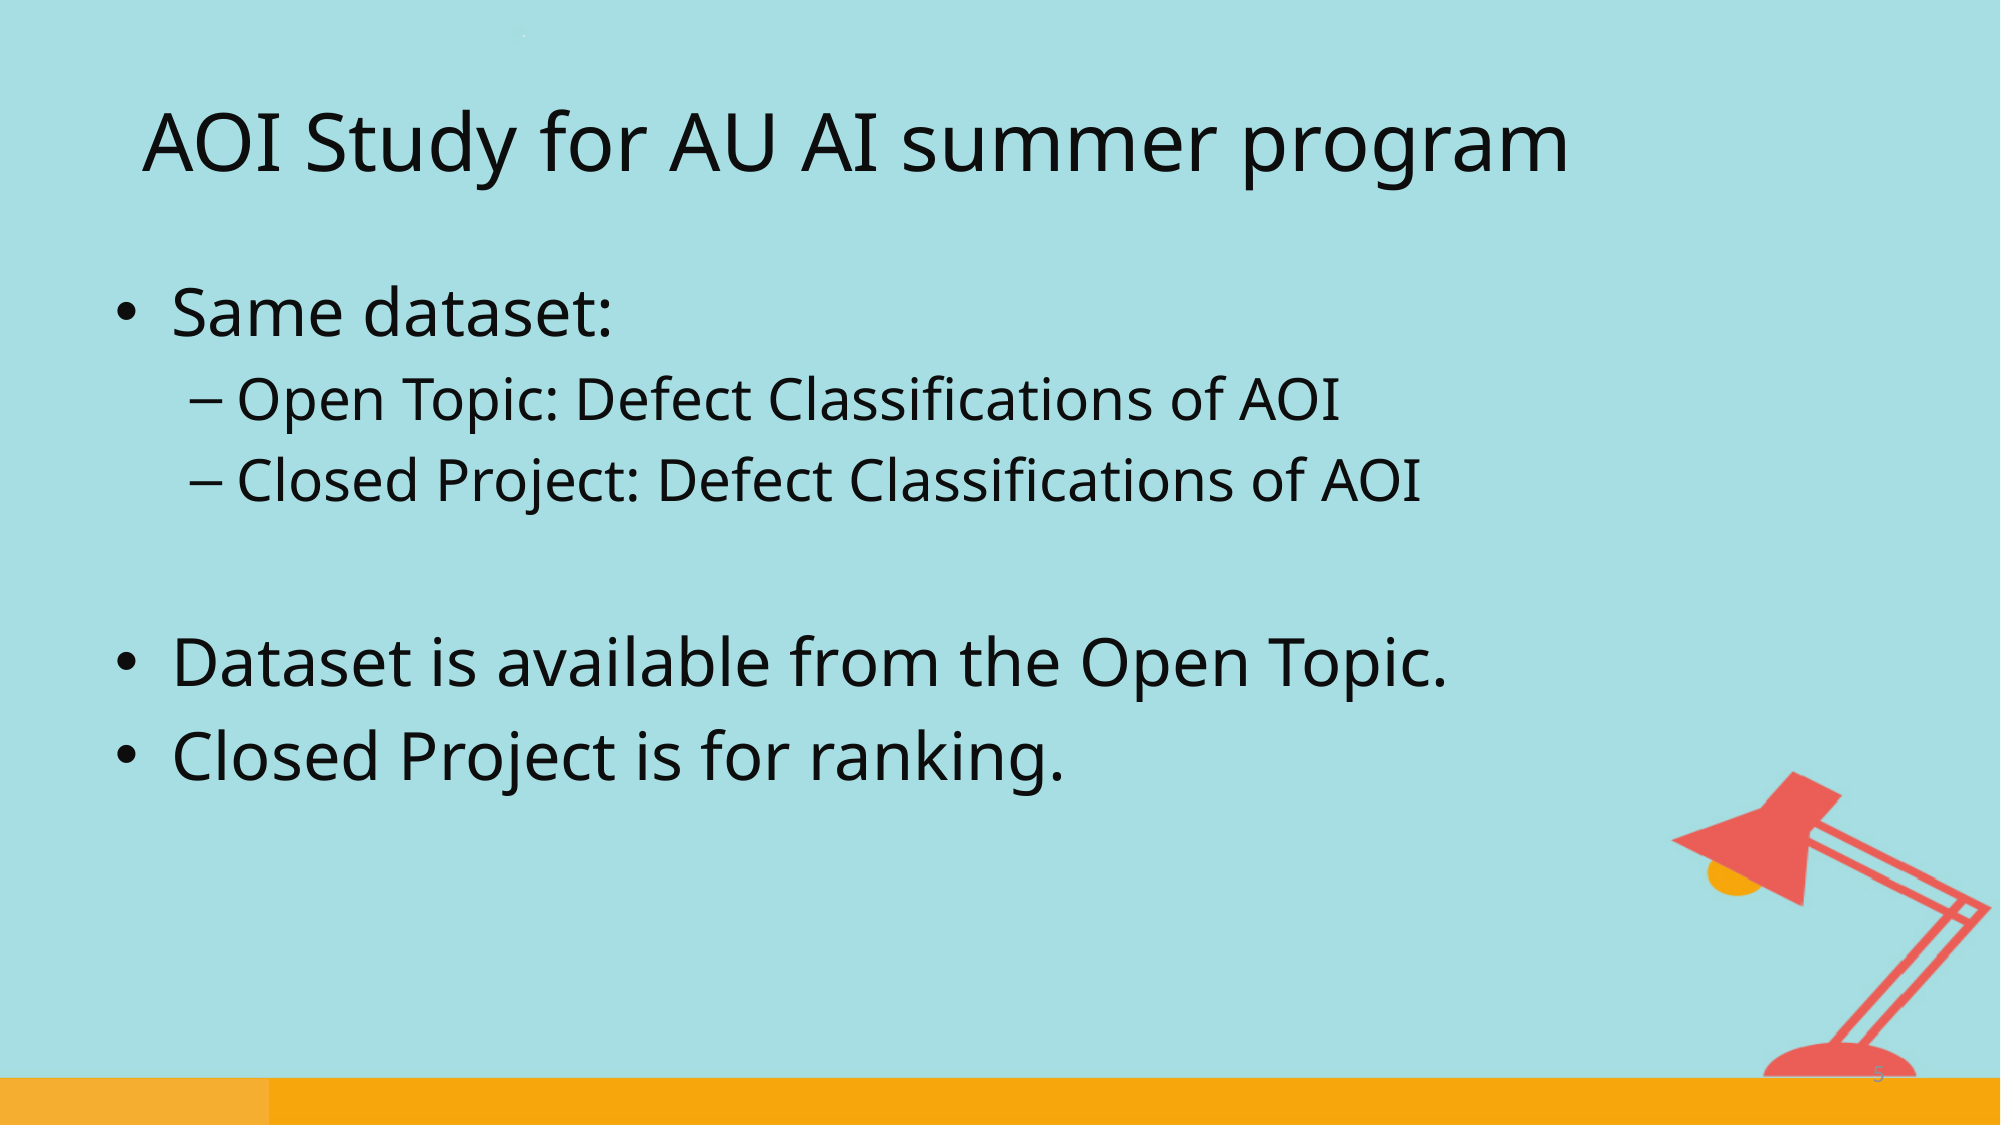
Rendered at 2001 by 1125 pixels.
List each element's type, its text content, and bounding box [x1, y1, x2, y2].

slide_number 5 [1433, 1042, 1900, 1103]
list Same dataset: Open Topic: Defect Classifications of AOI Closed Project: Defect Classifications of AOI Dataset is available from the Open Topic. Closed Project is for ranking. [99, 262, 1617, 1005]
picture [0, 0, 2001, 1125]
title AOI Study for AU AI summer program [99, 45, 1617, 233]
